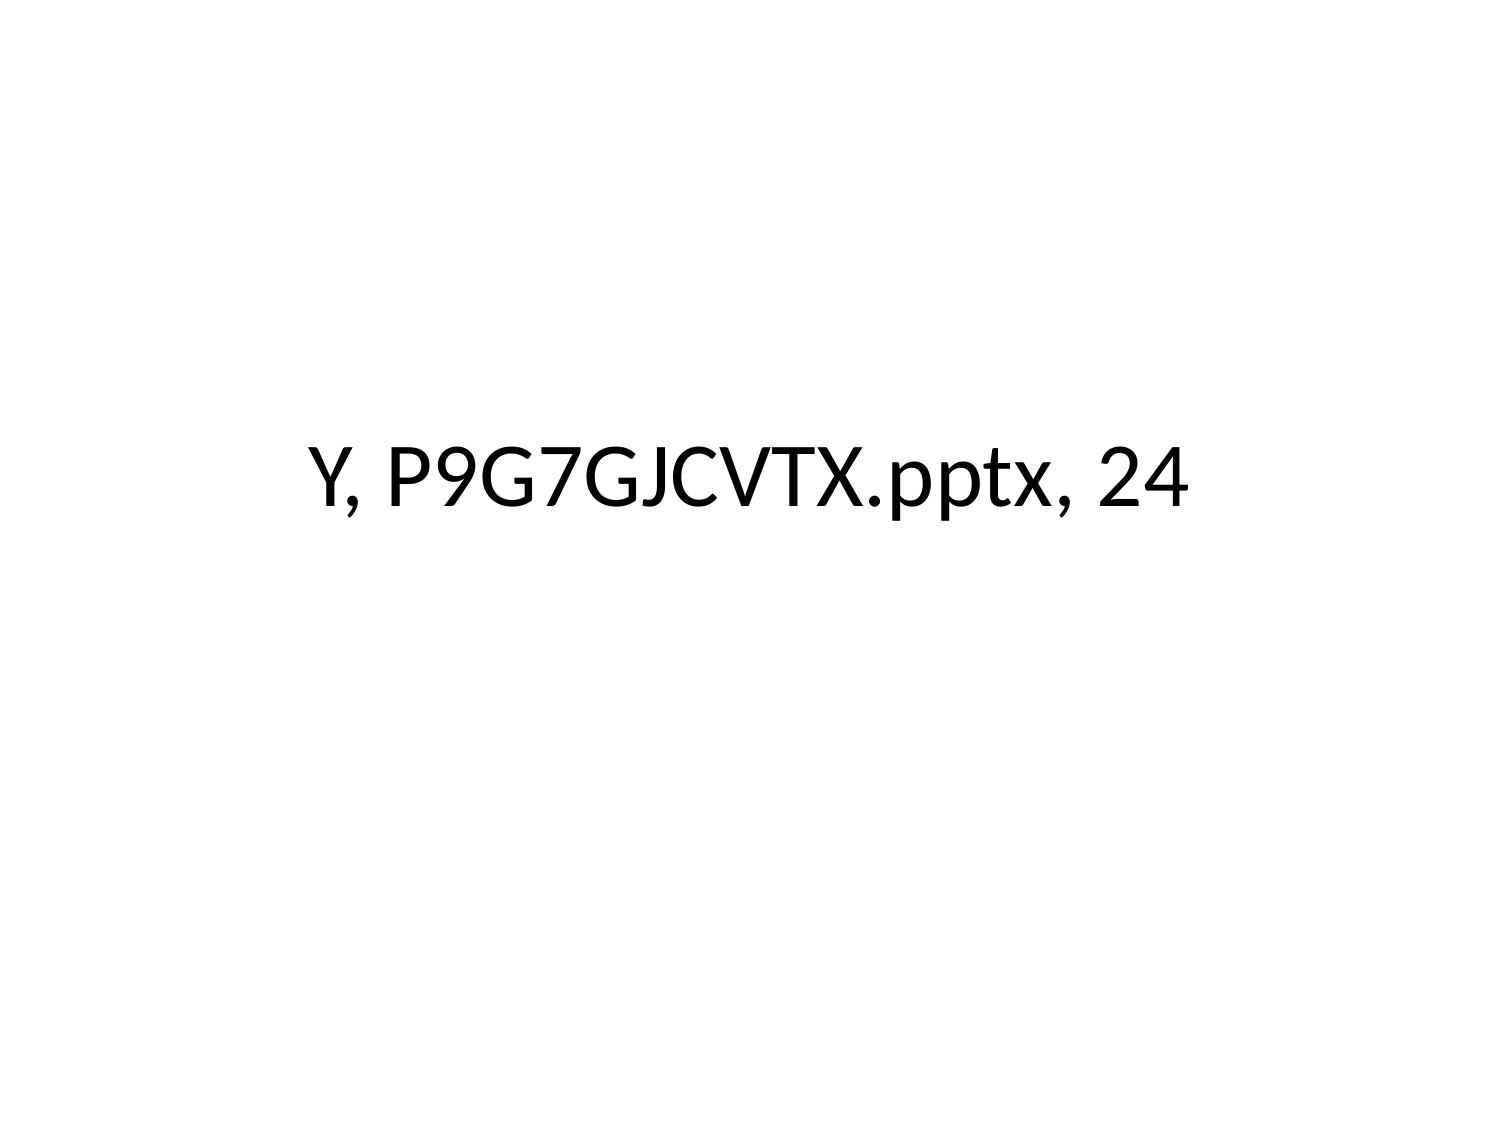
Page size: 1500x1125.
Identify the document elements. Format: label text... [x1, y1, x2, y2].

title Y, P9G7GJCVTX.pptx, 24 [112, 349, 1388, 591]
